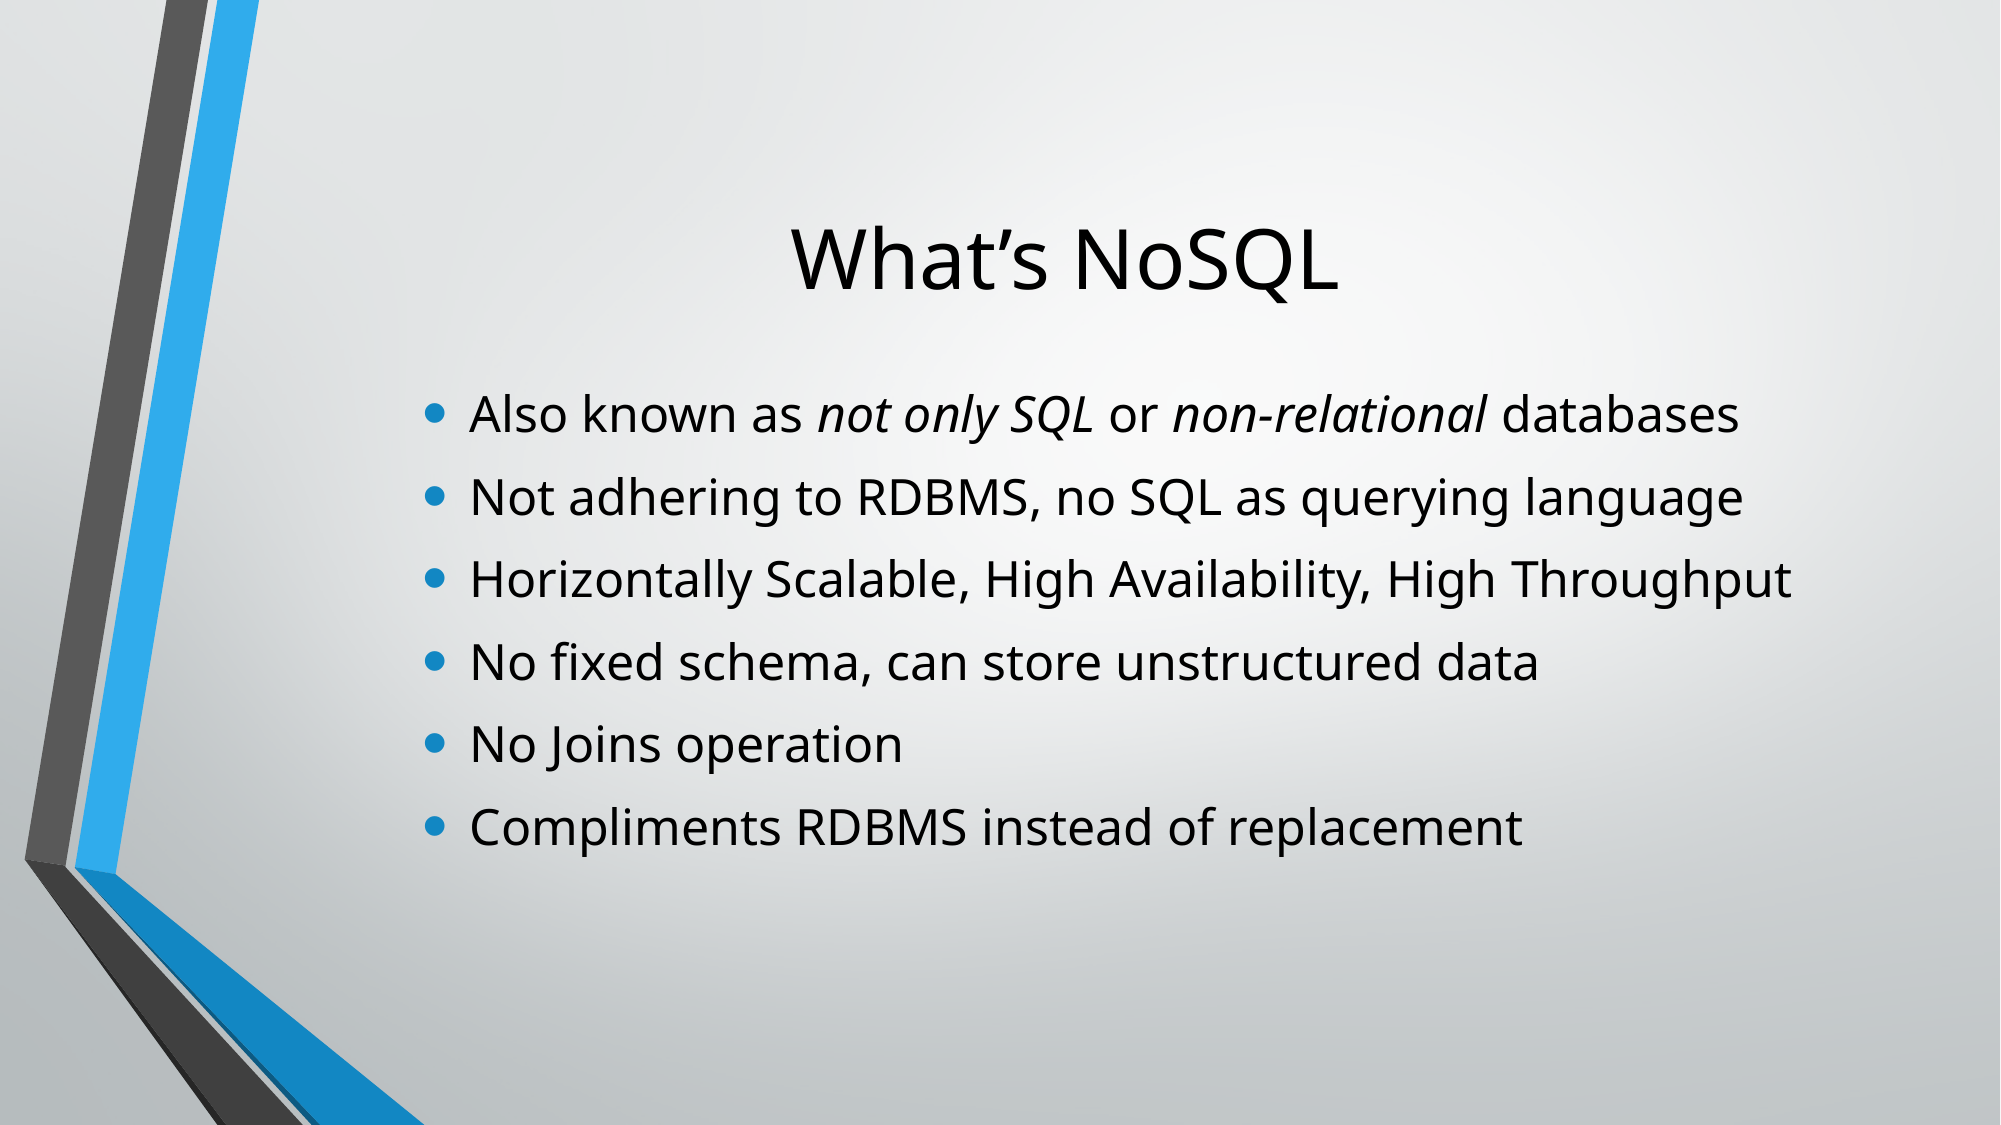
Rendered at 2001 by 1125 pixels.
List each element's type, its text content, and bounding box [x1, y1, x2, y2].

title What’s NoSQL [243, 112, 1887, 400]
list Also known as not only SQL or non-relational databases Not adhering to RDBMS, no SQL as querying language Horizontally Scalable, High Availability, High Throughput No fixed schema, can store unstructured data No Joins operation Compliments RDBMS instead of replacement [407, 403, 2000, 917]
